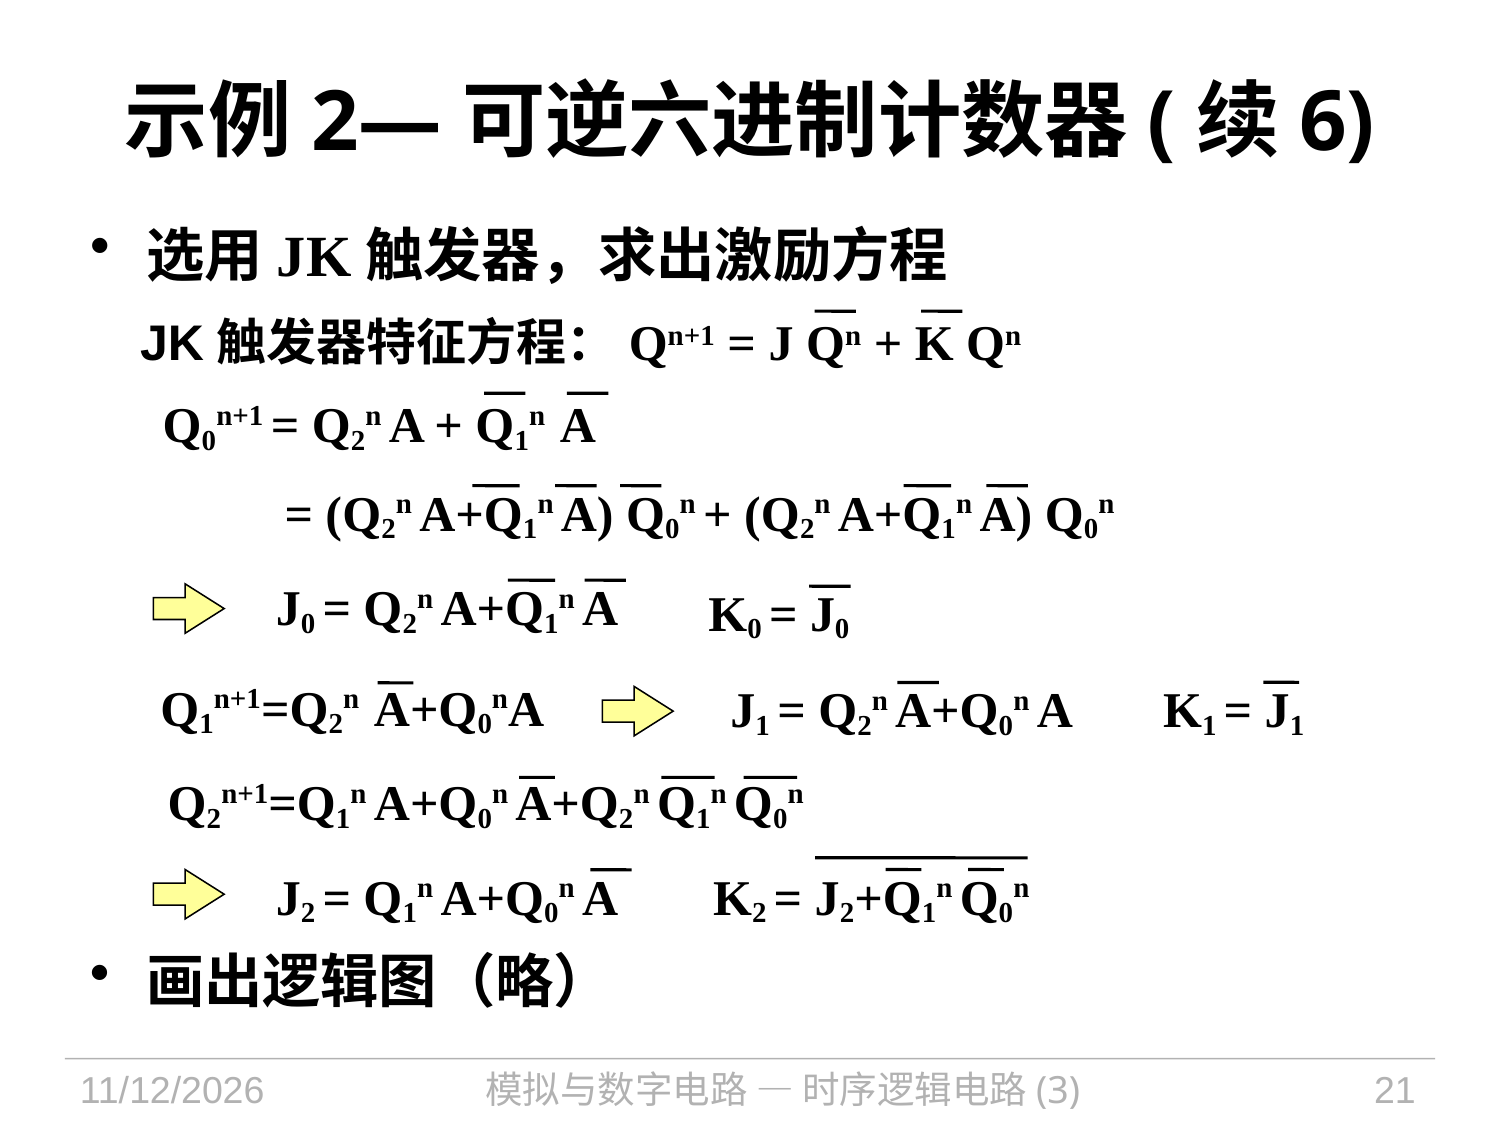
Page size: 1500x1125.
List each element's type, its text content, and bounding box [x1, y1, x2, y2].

text_box [602, 686, 674, 736]
text_box [153, 583, 225, 634]
slide_number 21 [1230, 1058, 1431, 1125]
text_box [135, 762, 837, 839]
list 选用JK触发器，求出激励方程 [75, 196, 1028, 315]
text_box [613, 302, 1058, 378]
text_box [153, 869, 225, 919]
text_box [253, 857, 1053, 933]
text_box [253, 567, 641, 644]
title 示例2—可逆六进制计数器(续6) [75, 20, 1425, 214]
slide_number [64, 1058, 348, 1125]
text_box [708, 670, 1323, 746]
text_box JK触发器特征方程： [125, 302, 611, 378]
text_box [135, 384, 624, 461]
footer 模拟与数字电路 — 时序逻辑电路(3) [359, 1058, 1205, 1125]
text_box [135, 668, 570, 744]
text_box 画出逻辑图（略） [74, 922, 945, 1041]
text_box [253, 473, 1153, 550]
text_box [690, 573, 868, 650]
